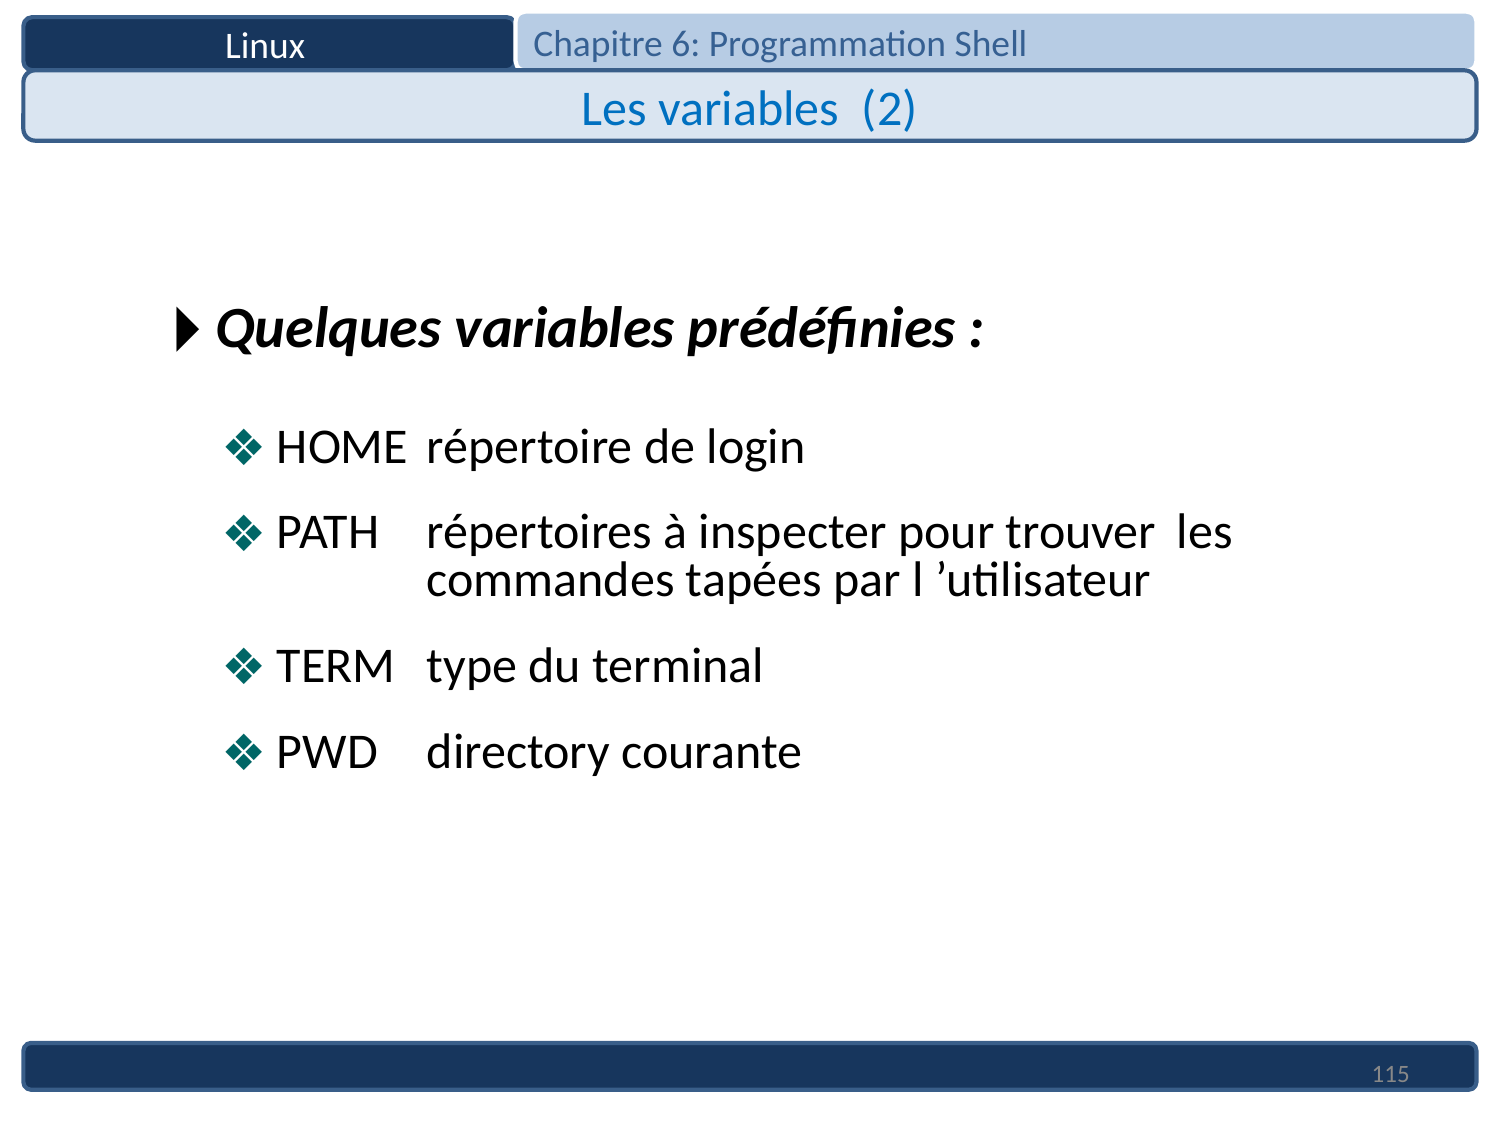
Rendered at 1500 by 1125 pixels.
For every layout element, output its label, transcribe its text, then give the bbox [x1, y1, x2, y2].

text_box Quelques variables prédéfinies : HOME répertoire de login PATH répertoires à inspecter pour trouver les commandes tapées par l ’utilisateur TERM type du terminal PWD directory courante [140, 281, 1407, 795]
text_box [1425, 1042, 1477, 1090]
text_box Linux [23, 17, 516, 70]
text_box Chapitre 6: Programmation Shell [515, 11, 1477, 71]
text_box Les variables (2) [23, 70, 1477, 141]
text_box [23, 1042, 1074, 1090]
slide_number 115 [1074, 1042, 1425, 1103]
